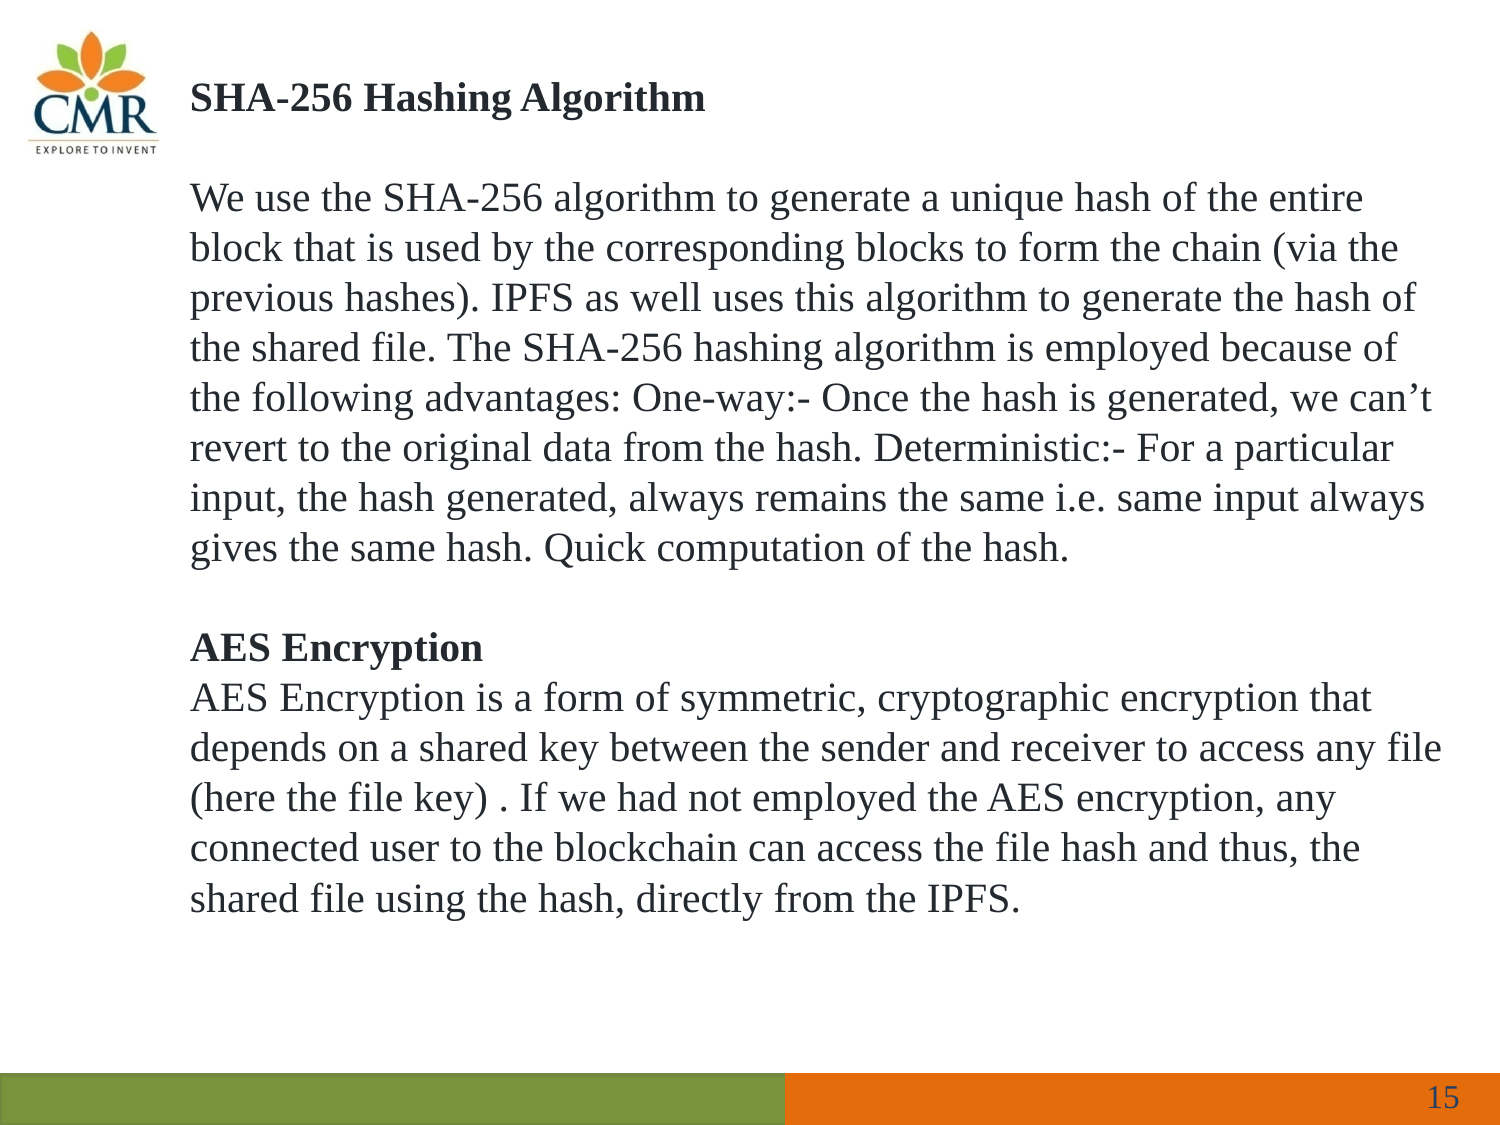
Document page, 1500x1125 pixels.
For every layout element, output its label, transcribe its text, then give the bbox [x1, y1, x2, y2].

picture [24, 29, 159, 163]
text_box ‹#› [1125, 1065, 1475, 1125]
text_box SHA-256 Hashing Algorithm We use the SHA-256 algorithm to generate a unique hash of the entire block that is used by the corresponding blocks to form the chain (via the previous hashes). IPFS as well uses this algorithm to generate the hash of the shared file. The SHA-256 hashing algorithm is employed because of the following advantages: One-way:- Once the hash is generated, we can’t revert to the original data from the hash. Deterministic:- For a particular input, the hash generated, always remains the same i.e. same input always gives the same hash. Quick computation of the hash. AES Encryption AES Encryption is a form of symmetric, cryptographic encryption that depends on a shared key between the sender and receiver to access any file (here the file key) . If we had not employed the AES encryption, any connected user to the blockchain can access the file hash and thus, the shared file using the hash, directly from the IPFS. [174, 62, 1463, 928]
